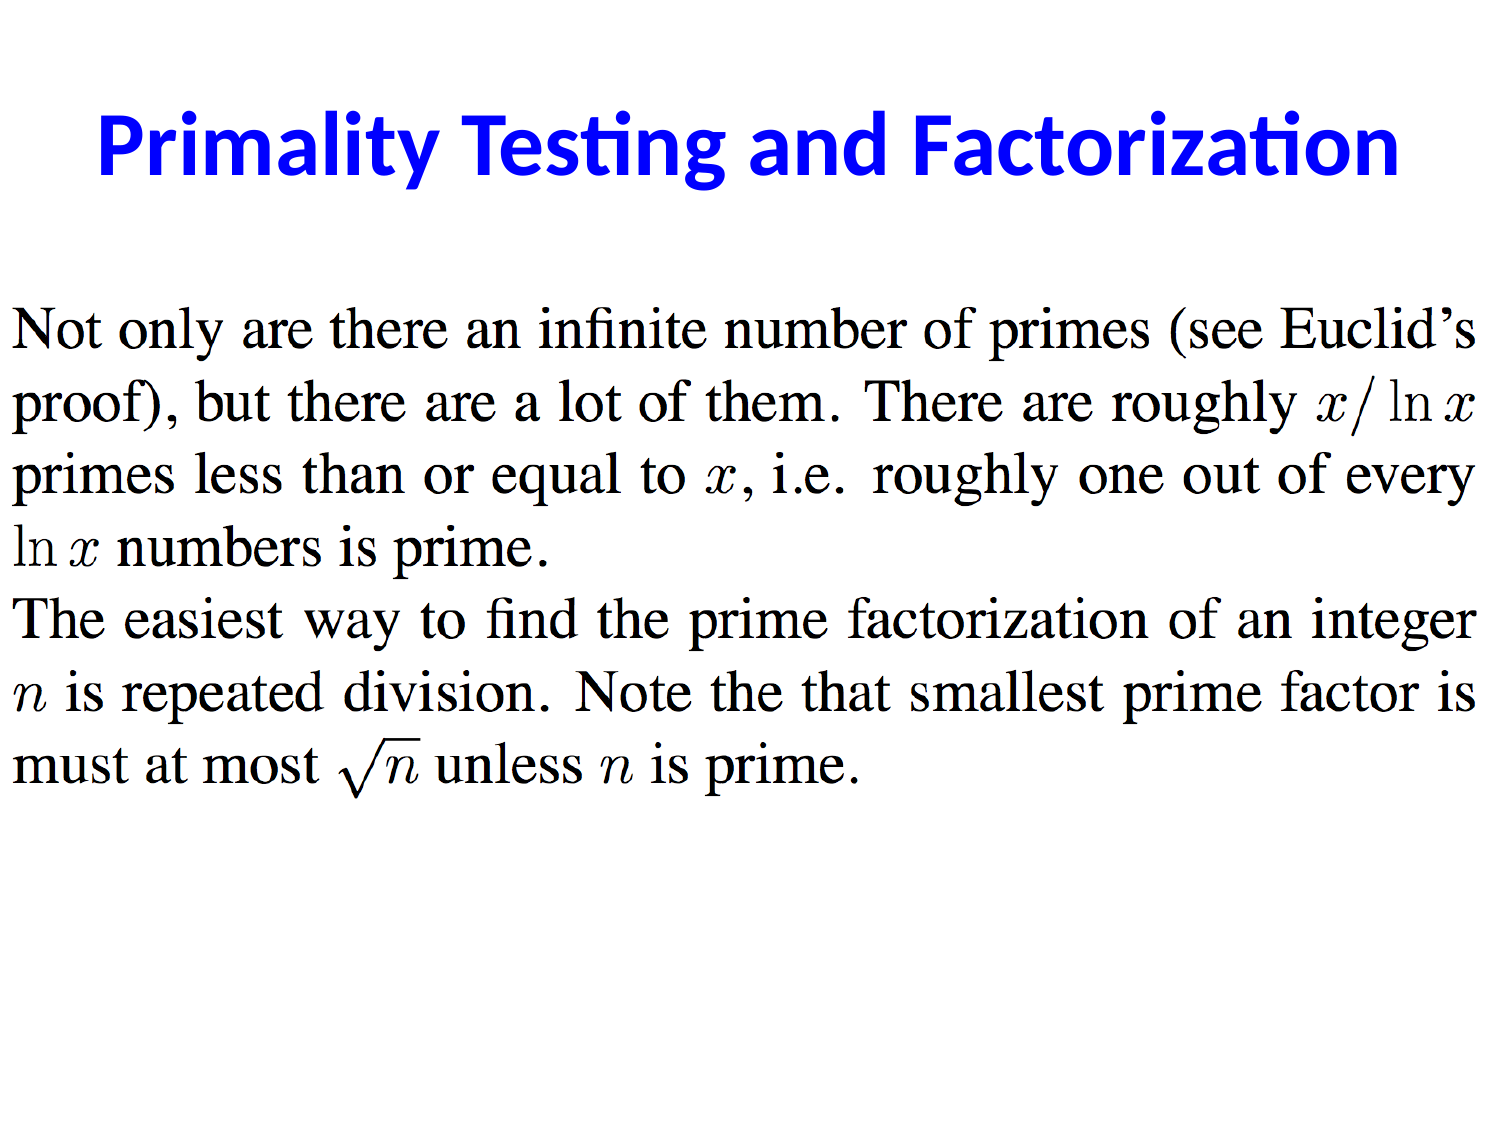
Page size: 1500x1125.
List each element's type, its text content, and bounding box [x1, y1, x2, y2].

title Primality Testing and Factorization [75, 45, 1425, 233]
picture [0, 295, 1500, 829]
